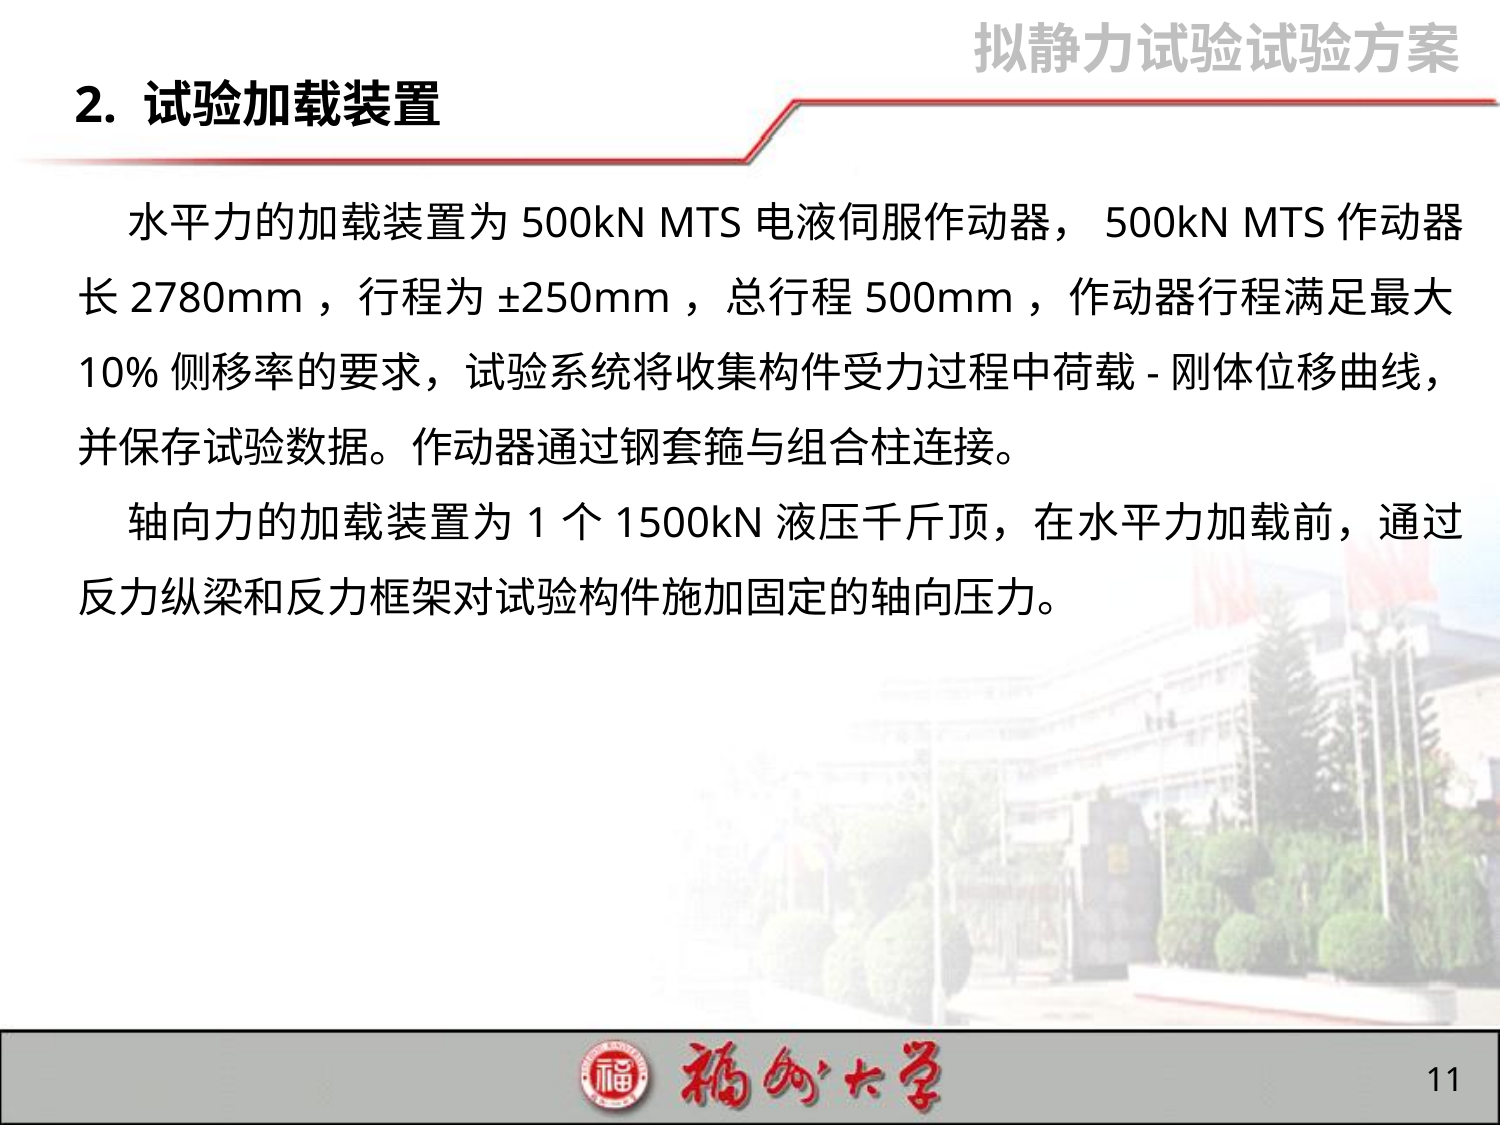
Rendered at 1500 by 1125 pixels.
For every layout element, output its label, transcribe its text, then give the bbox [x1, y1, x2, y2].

slide_number 11 [1399, 1051, 1479, 1112]
text_box 2. 试验加载装置 [59, 65, 457, 140]
picture [0, 0, 1500, 1125]
text_box 拟静力试验试验方案 [958, 6, 1477, 87]
text_box 水平力的加载装置为500kN MTS电液伺服作动器，500kN MTS作动器长2780mm，行程为±250mm，总行程500mm，作动器行程满足最大10%侧移率的要求，试验系统将收集构件受力过程中荷载-刚体位移曲线，并保存试验数据。作动器通过钢套箍与组合柱连接。 轴向力的加载装置为1个1500kN液压千斤顶，在水平力加载前，通过反力纵梁和反力框架对试验构件施加固定的轴向压力。 [62, 163, 1479, 629]
